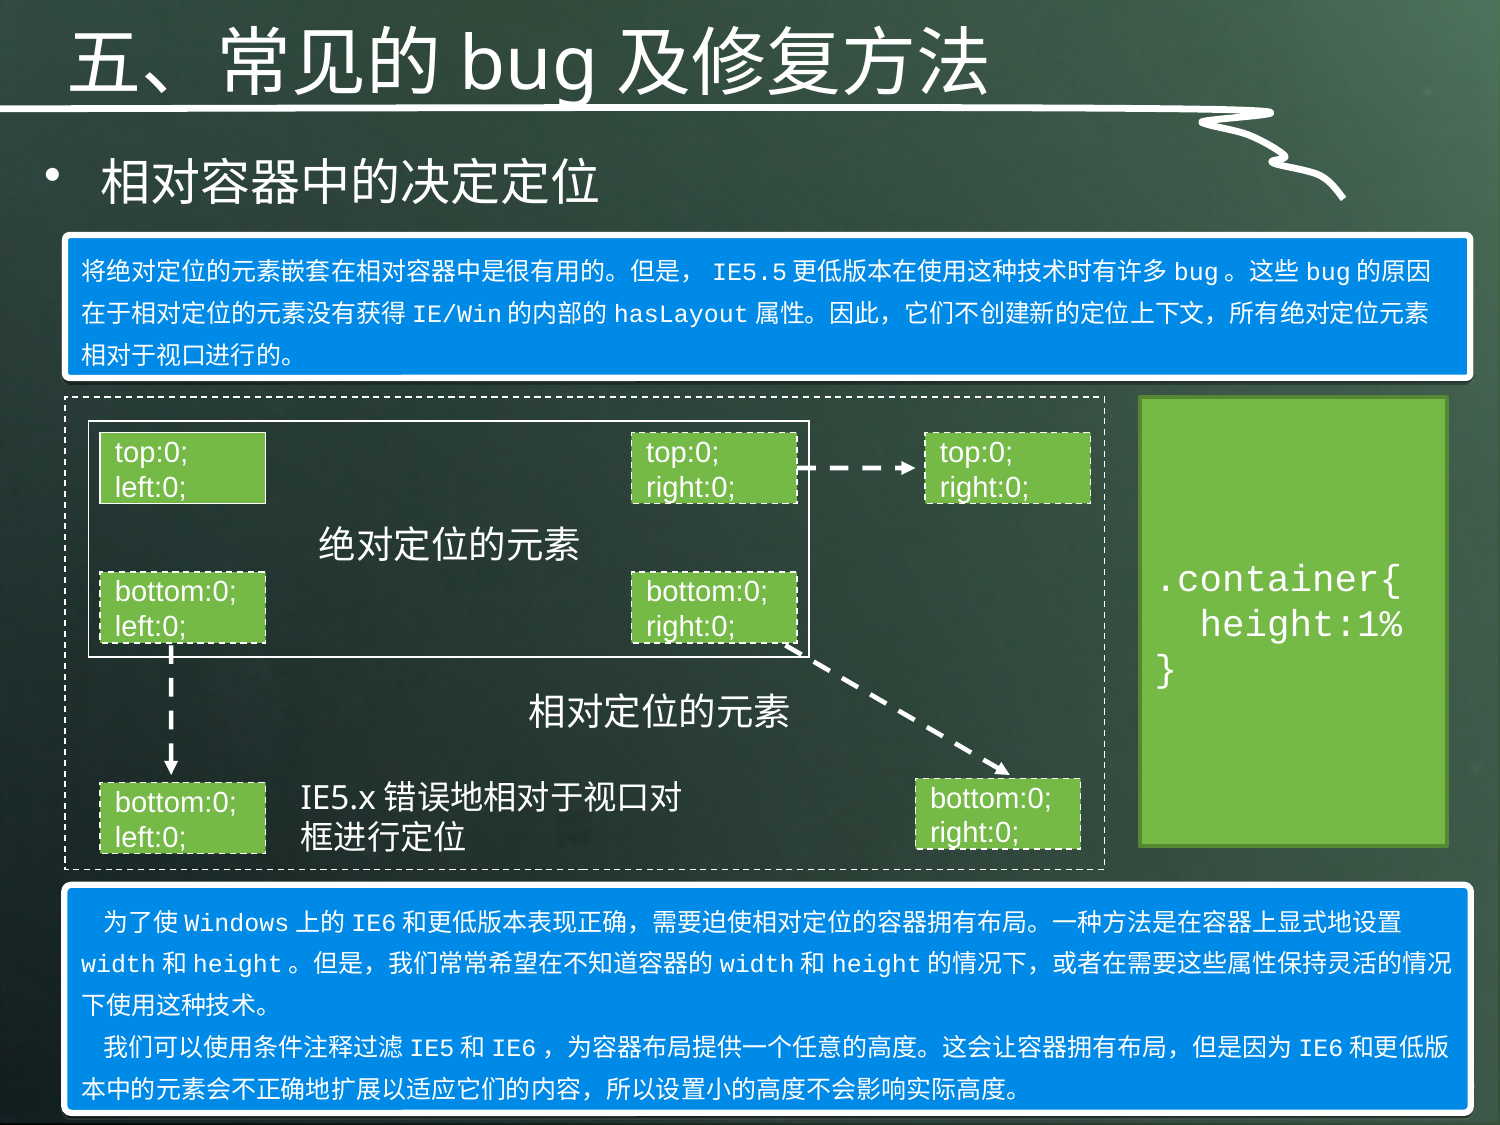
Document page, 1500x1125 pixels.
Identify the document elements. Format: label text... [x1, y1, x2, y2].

text_box top:0; left:0; [100, 432, 266, 504]
text_box top:0; right:0; [925, 432, 1091, 504]
text_box [164, 756, 178, 775]
text_box .container{ height:1% } [1138, 395, 1449, 848]
text_box bottom:0; left:0; [100, 572, 266, 643]
text_box [897, 461, 916, 475]
title 五、常见的bug及修复方法 [51, 23, 1365, 96]
picture [0, 0, 1500, 1125]
text_box IE5.x错误地相对于视口对框进行定位 [285, 768, 727, 864]
text_box [0, 107, 1271, 113]
text_box [88, 420, 809, 657]
text_box 相对定位的元素 [514, 680, 807, 741]
text_box bottom:0; left:0; [100, 782, 266, 854]
text_box [996, 763, 1010, 775]
text_box bottom:0; right:0; [631, 572, 797, 643]
text_box 相对容器中的决定定位 [29, 113, 1443, 244]
text_box 为了使Windows上的IE6和更低版本表现正确，需要迫使相对定位的容器拥有布局。一种方法是在容器上显式地设置width和height。但是，我们常常希望在不知道容器的width和height的情况下，或者在需要这些属性保持灵活的情况下使用这种技术。 我们可以使用条件注释过滤IE5和IE6，为容器布局提供一个任意的高度。这会让容器拥有布局，但是因为IE6和更低版本中的元素会不正确地扩展以适应它们的内容，所以设置小的高度不会影响实际高度。 [64, 884, 1471, 1113]
text_box bottom:0; right:0; [915, 778, 1081, 850]
text_box 绝对定位的元素 [303, 514, 597, 574]
text_box 将绝对定位的元素嵌套在相对容器中是很有用的。但是，IE5.5更低版本在使用这种技术时有许多bug。这些bug的原因在于相对定位的元素没有获得IE/Win的内部的hasLayout属性。因此，它们不创建新的定位上下文，所有绝对定位元素相对于视口进行的。 [65, 235, 1471, 378]
text_box top:0; right:0; [631, 432, 797, 504]
text_box [64, 397, 1105, 870]
